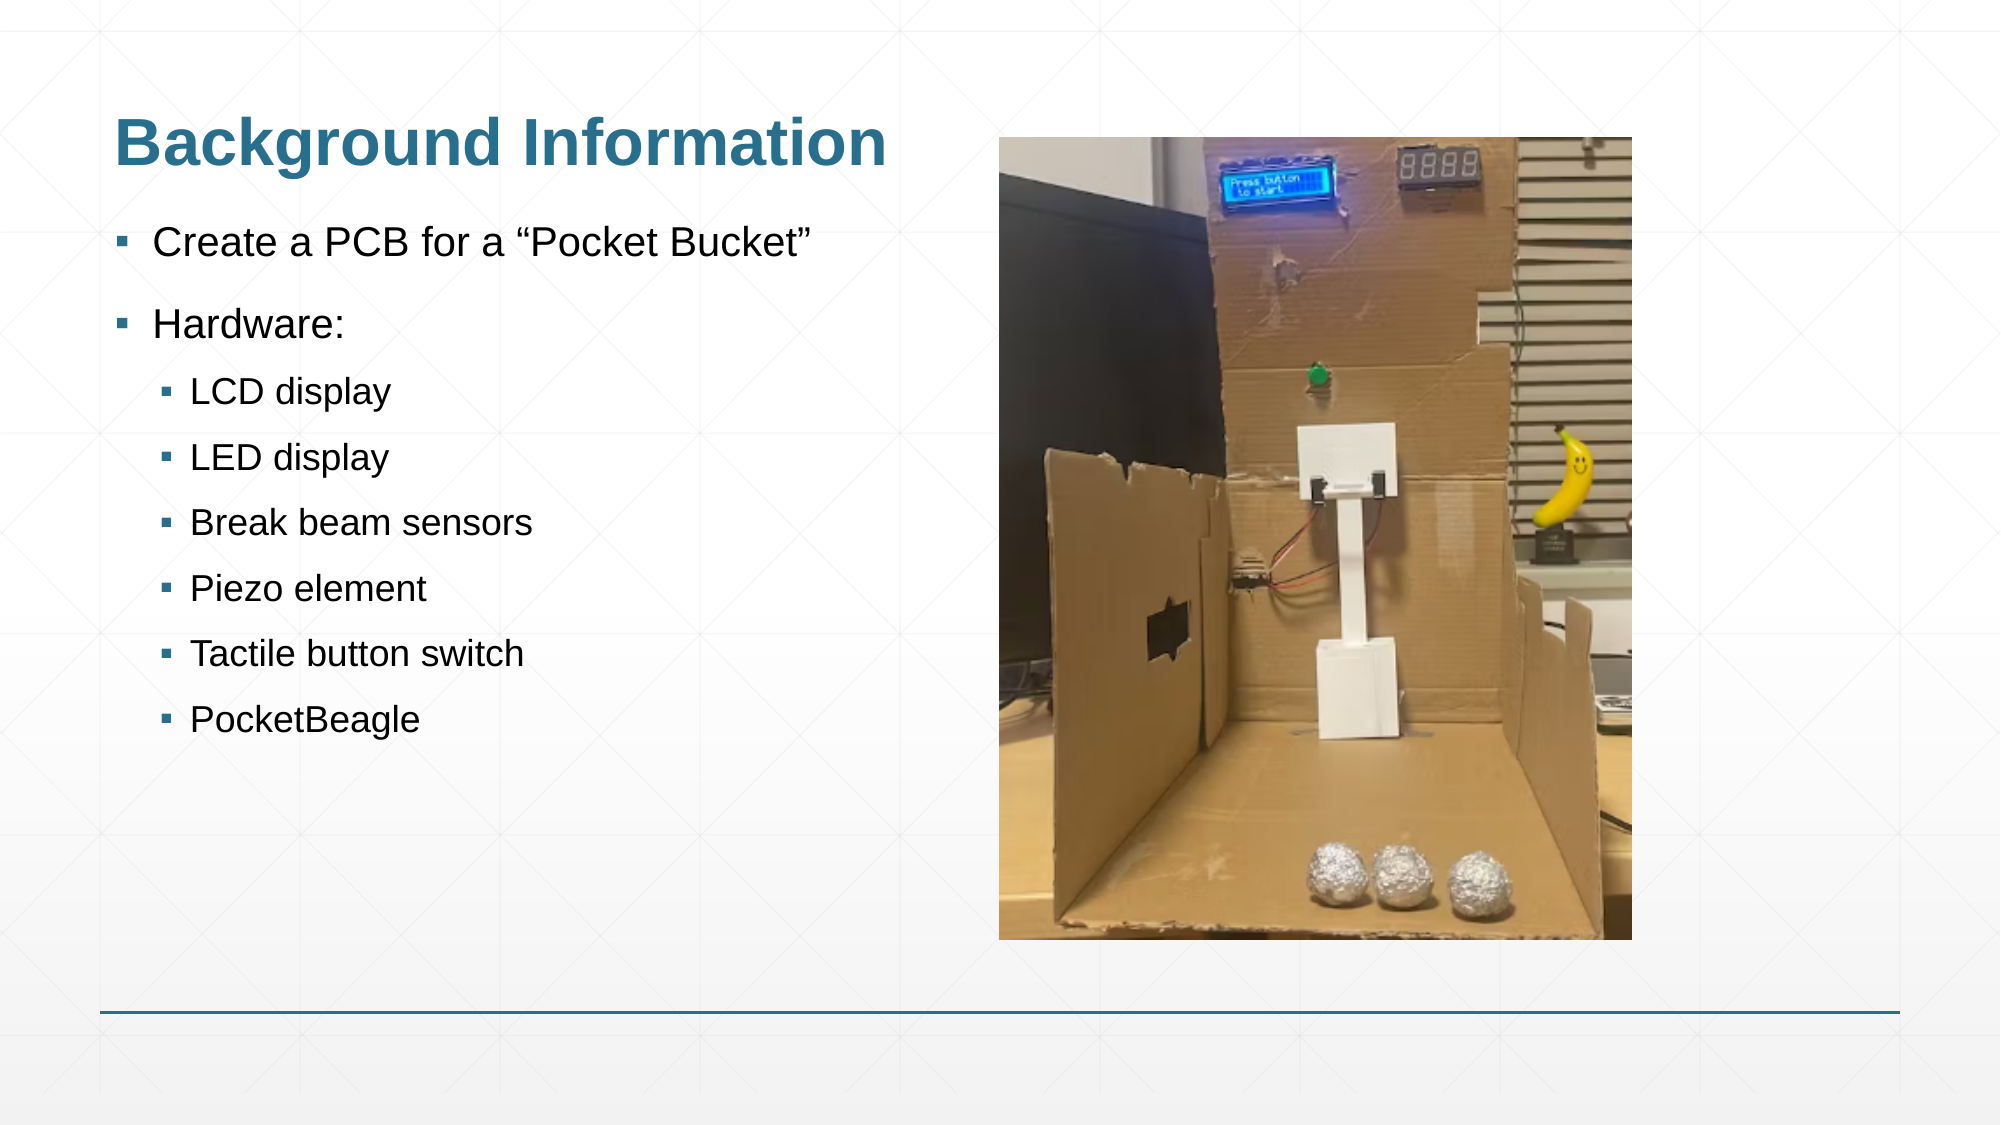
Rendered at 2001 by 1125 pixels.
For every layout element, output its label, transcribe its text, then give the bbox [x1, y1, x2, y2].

picture [999, 137, 1632, 941]
list Create a PCB for a “Pocket Bucket” Hardware: LCD display LED display Break beam sensors Piezo element Tactile button switch PocketBeagle [99, 212, 1900, 988]
title Background Information [99, 37, 1900, 188]
